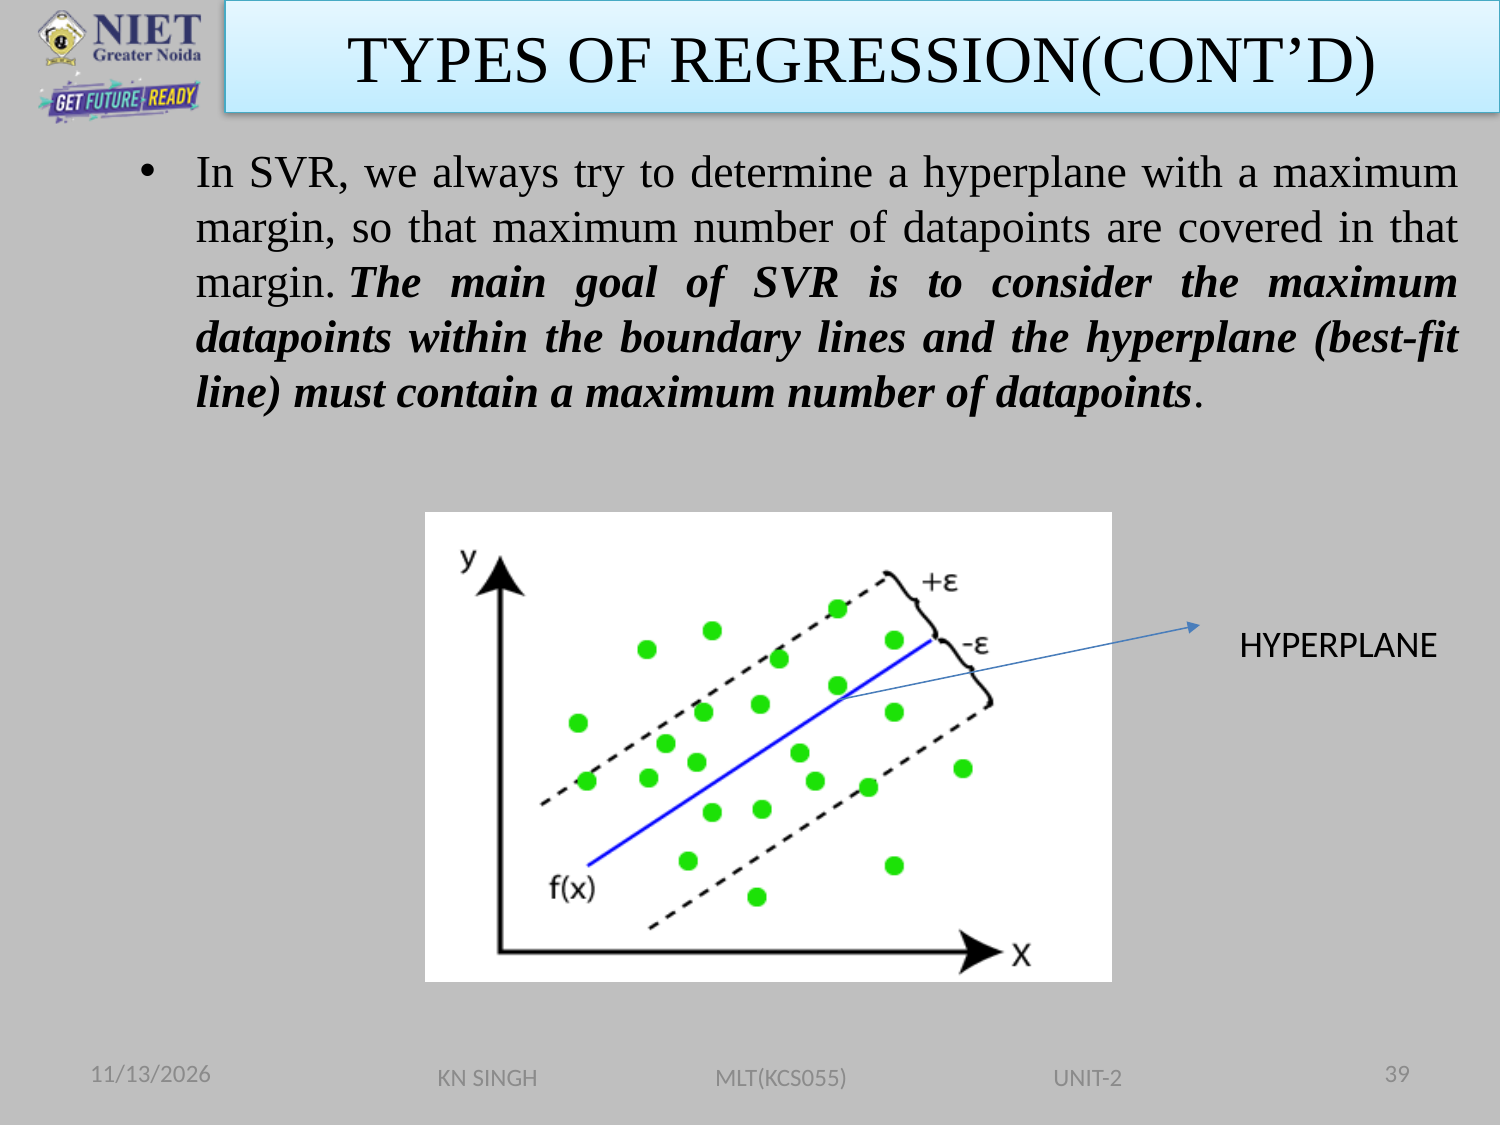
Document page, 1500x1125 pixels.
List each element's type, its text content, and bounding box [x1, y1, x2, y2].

picture [0, 0, 238, 135]
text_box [837, 624, 1201, 701]
text_box HYPERPLANE [1224, 612, 1475, 673]
text_box TYPES OF REGRESSION(CONT’D) [238, 0, 1500, 113]
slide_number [75, 1042, 425, 1103]
picture [424, 512, 1112, 982]
slide_number 39 [1074, 1042, 1425, 1103]
list In SVR, we always try to determine a hyperplane with a maximum margin, so that maximum number of datapoints are covered in that margin. The main goal of SVR is to consider the maximum datapoints within the boundary lines and the hyperplane (best-fit line) must contain a maximum number of datapoints. [124, 134, 1475, 513]
footer KN SINGH MLT(KCS055) UNIT-2 [312, 1050, 1074, 1103]
